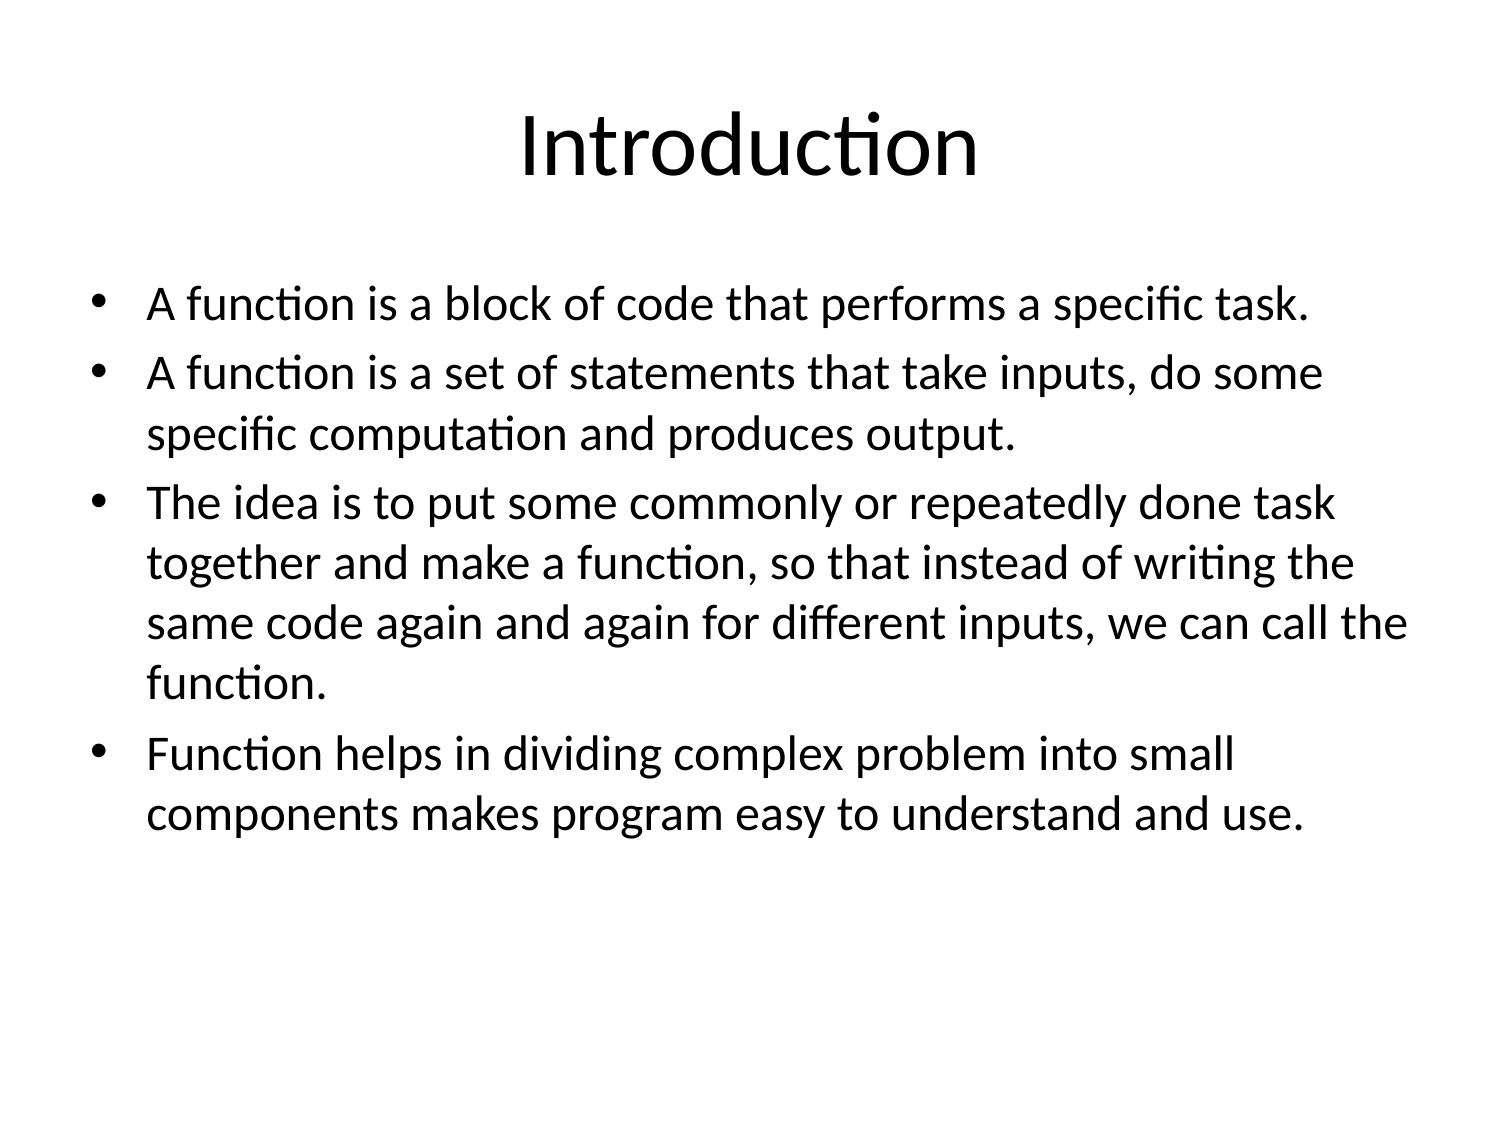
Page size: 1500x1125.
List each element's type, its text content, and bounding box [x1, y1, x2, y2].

list A function is a block of code that performs a specific task. A function is a set of statements that take inputs, do some specific computation and produces output. The idea is to put some commonly or repeatedly done task together and make a function, so that instead of writing the same code again and again for different inputs, we can call the function. Function helps in dividing complex problem into small components makes program easy to understand and use. [75, 262, 1425, 1005]
title Introduction [75, 45, 1425, 233]
